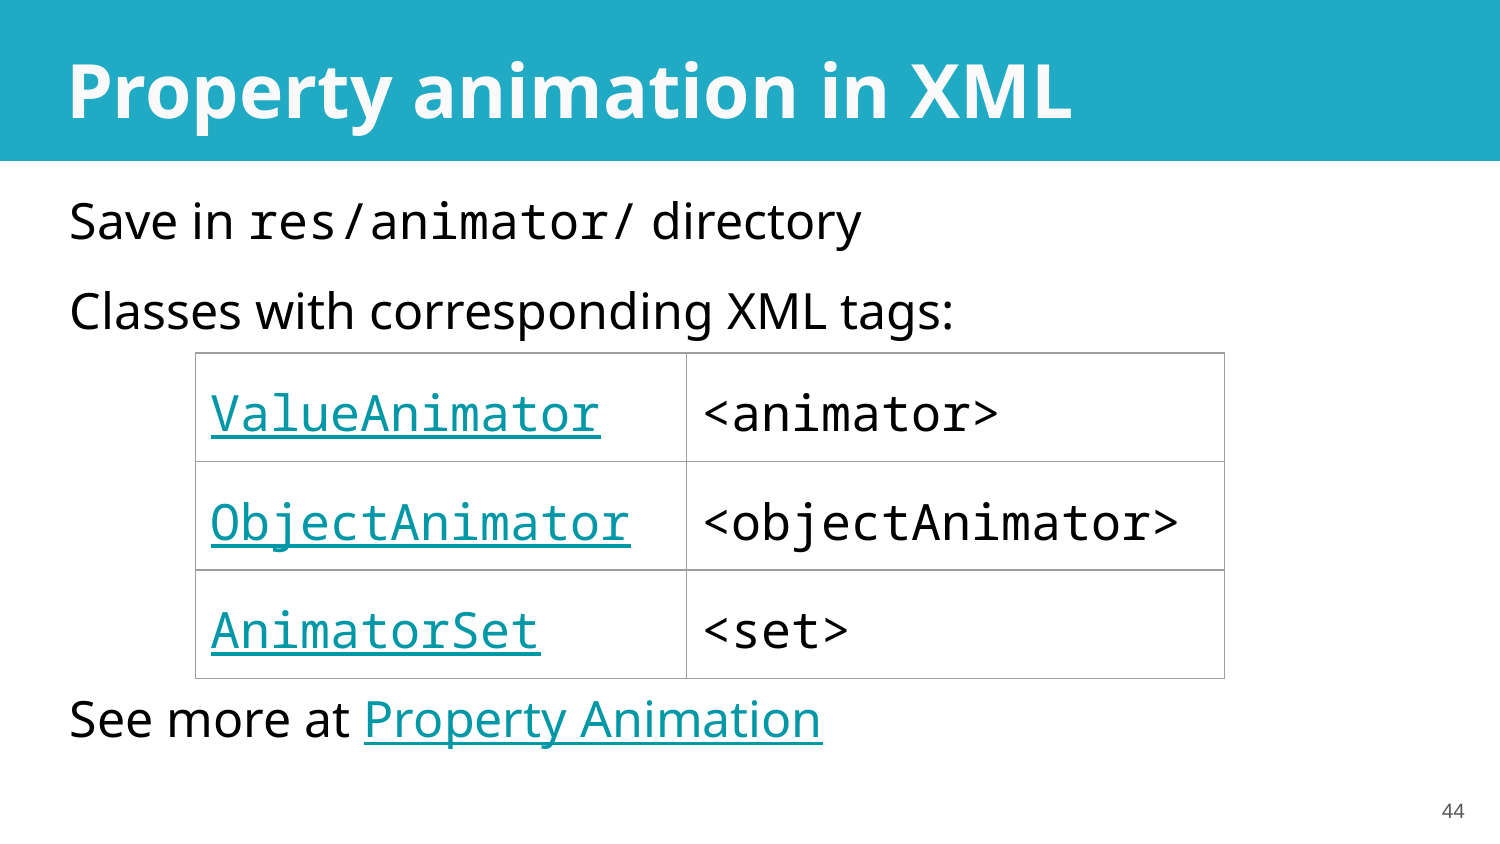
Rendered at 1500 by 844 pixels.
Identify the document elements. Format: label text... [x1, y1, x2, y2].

slide_number 44 [1389, 777, 1480, 842]
table_cell <set> [687, 571, 1224, 678]
table_cell AnimatorSet [196, 571, 686, 678]
list Save in res/animator/ directory Classes with corresponding XML tags: See more at Property Animation [54, 165, 1446, 720]
table_cell ObjectAnimator [196, 462, 686, 569]
title Property animation in XML [51, 28, 1449, 122]
table_header <animator> [687, 354, 1224, 461]
table_header ValueAnimator [196, 354, 686, 461]
table_cell <objectAnimator> [687, 462, 1224, 569]
